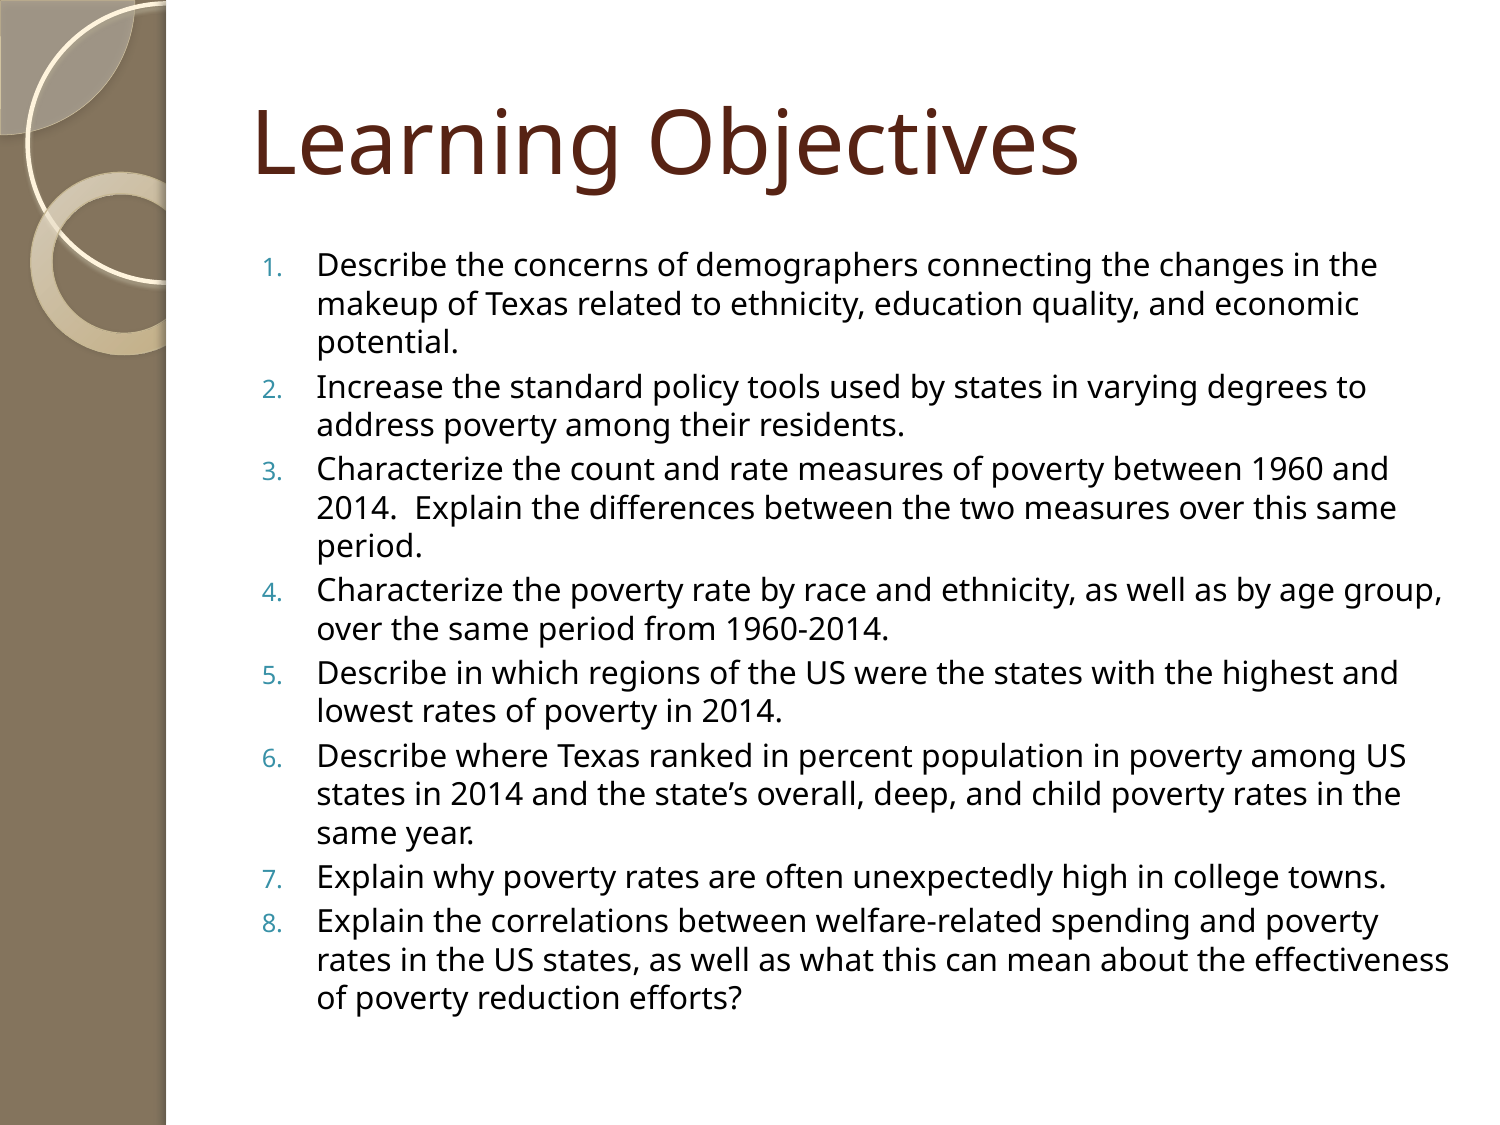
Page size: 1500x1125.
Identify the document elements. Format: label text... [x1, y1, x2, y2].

title Learning Objectives [235, 45, 1466, 233]
list Describe the concerns of demographers connecting the changes in the makeup of Texas related to ethnicity, education quality, and economic potential. Increase the standard policy tools used by states in varying degrees to address poverty among their residents. Characterize the count and rate measures of poverty between 1960 and 2014. Explain the differences between the two measures over this same period. Characterize the poverty rate by race and ethnicity, as well as by age group, over the same period from 1960-2014. Describe in which regions of the US were the states with the highest and lowest rates of poverty in 2014. Describe where Texas ranked in percent population in poverty among US states in 2014 and the state’s overall, deep, and child poverty rates in the same year. Explain why poverty rates are often unexpectedly high in college towns. Explain the correlations between welfare-related spending and poverty rates in the US states, as well as what this can mean about the effectiveness of poverty reduction efforts? [235, 237, 1466, 1025]
